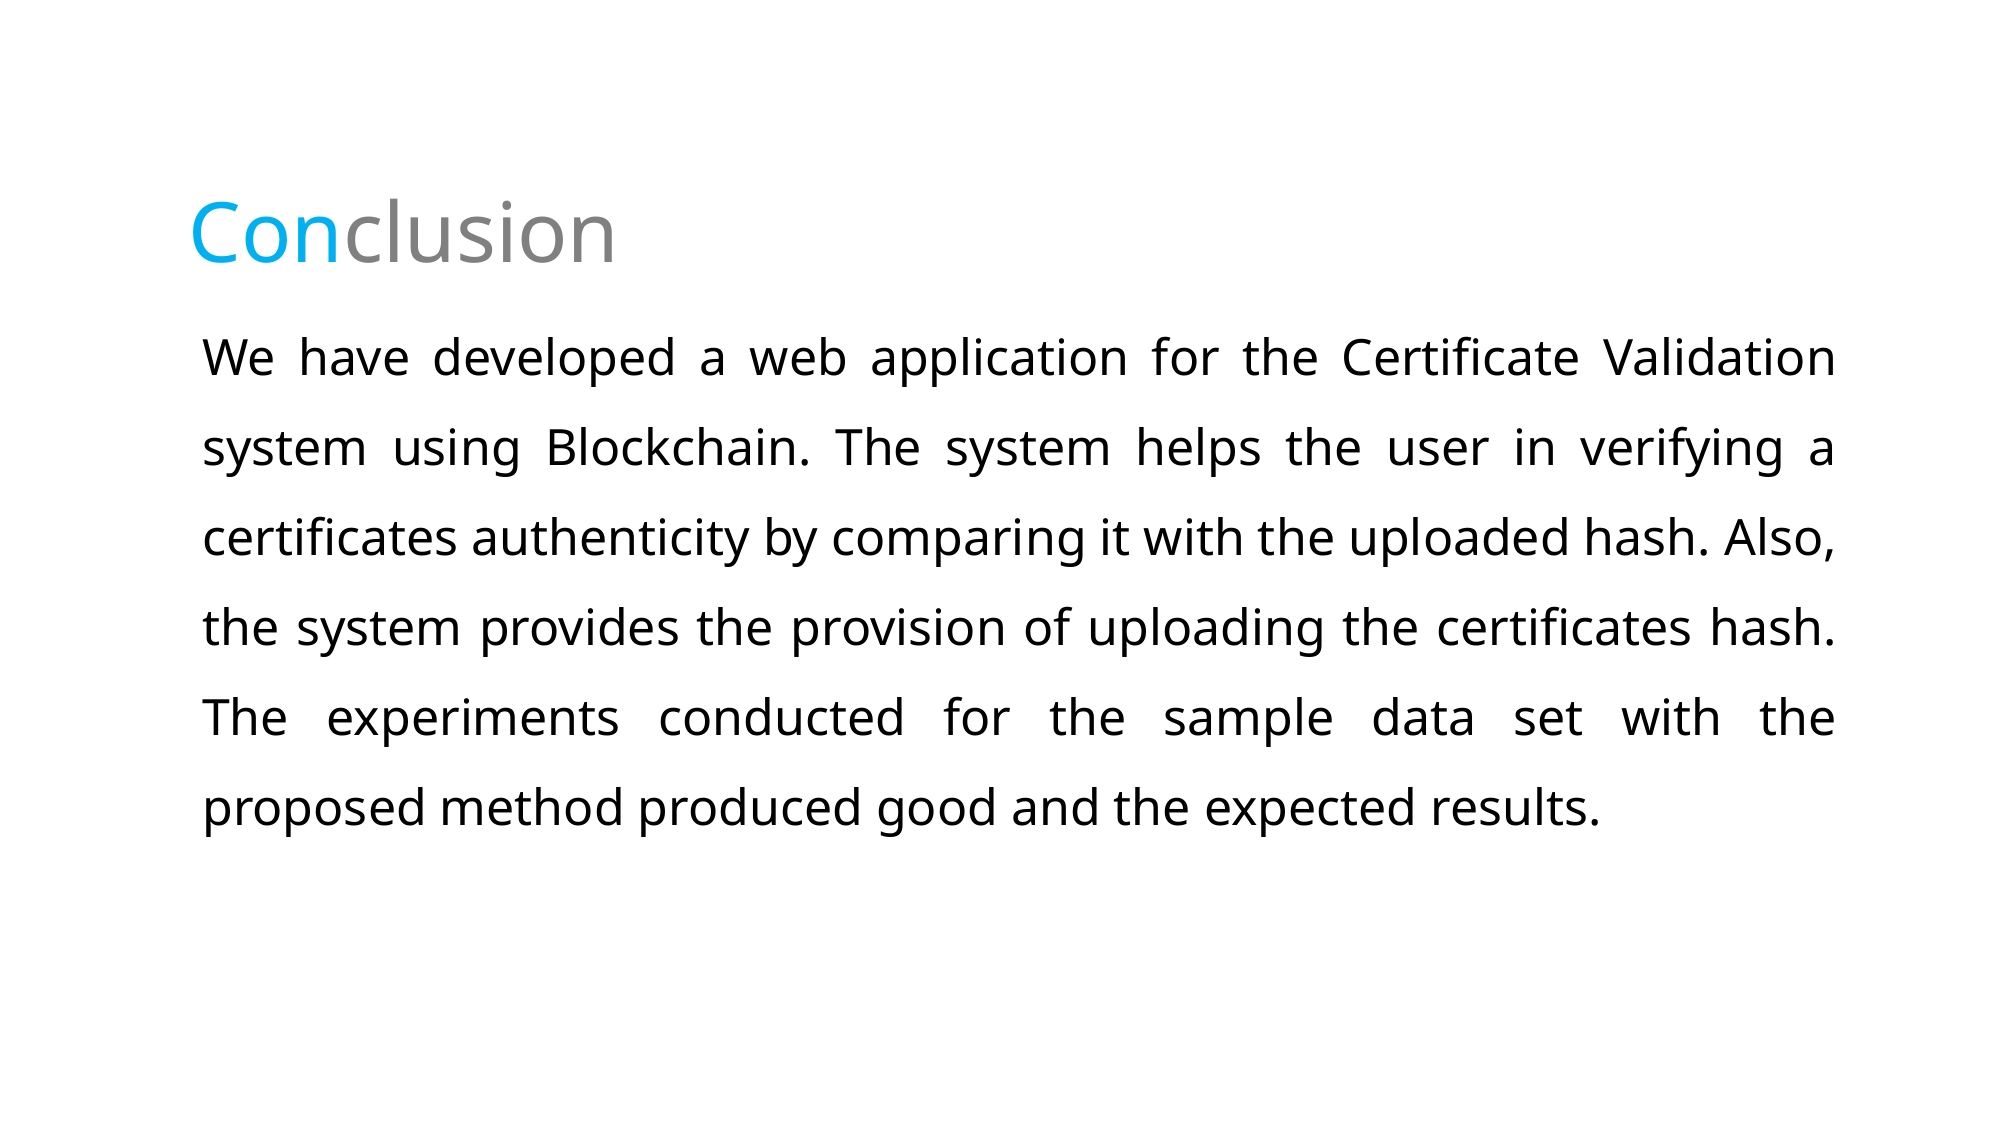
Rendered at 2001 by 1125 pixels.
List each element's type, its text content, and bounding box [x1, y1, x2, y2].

text_box Conclusion [174, 171, 635, 287]
text_box We have developed a web application for the Certificate Validation system using Blockchain. The system helps the user in verifying a certificates authenticity by comparing it with the uploaded hash. Also, the system provides the provision of uploading the certificates hash. The experiments conducted for the sample data set with the proposed method produced good and the expected results. [187, 287, 1853, 843]
